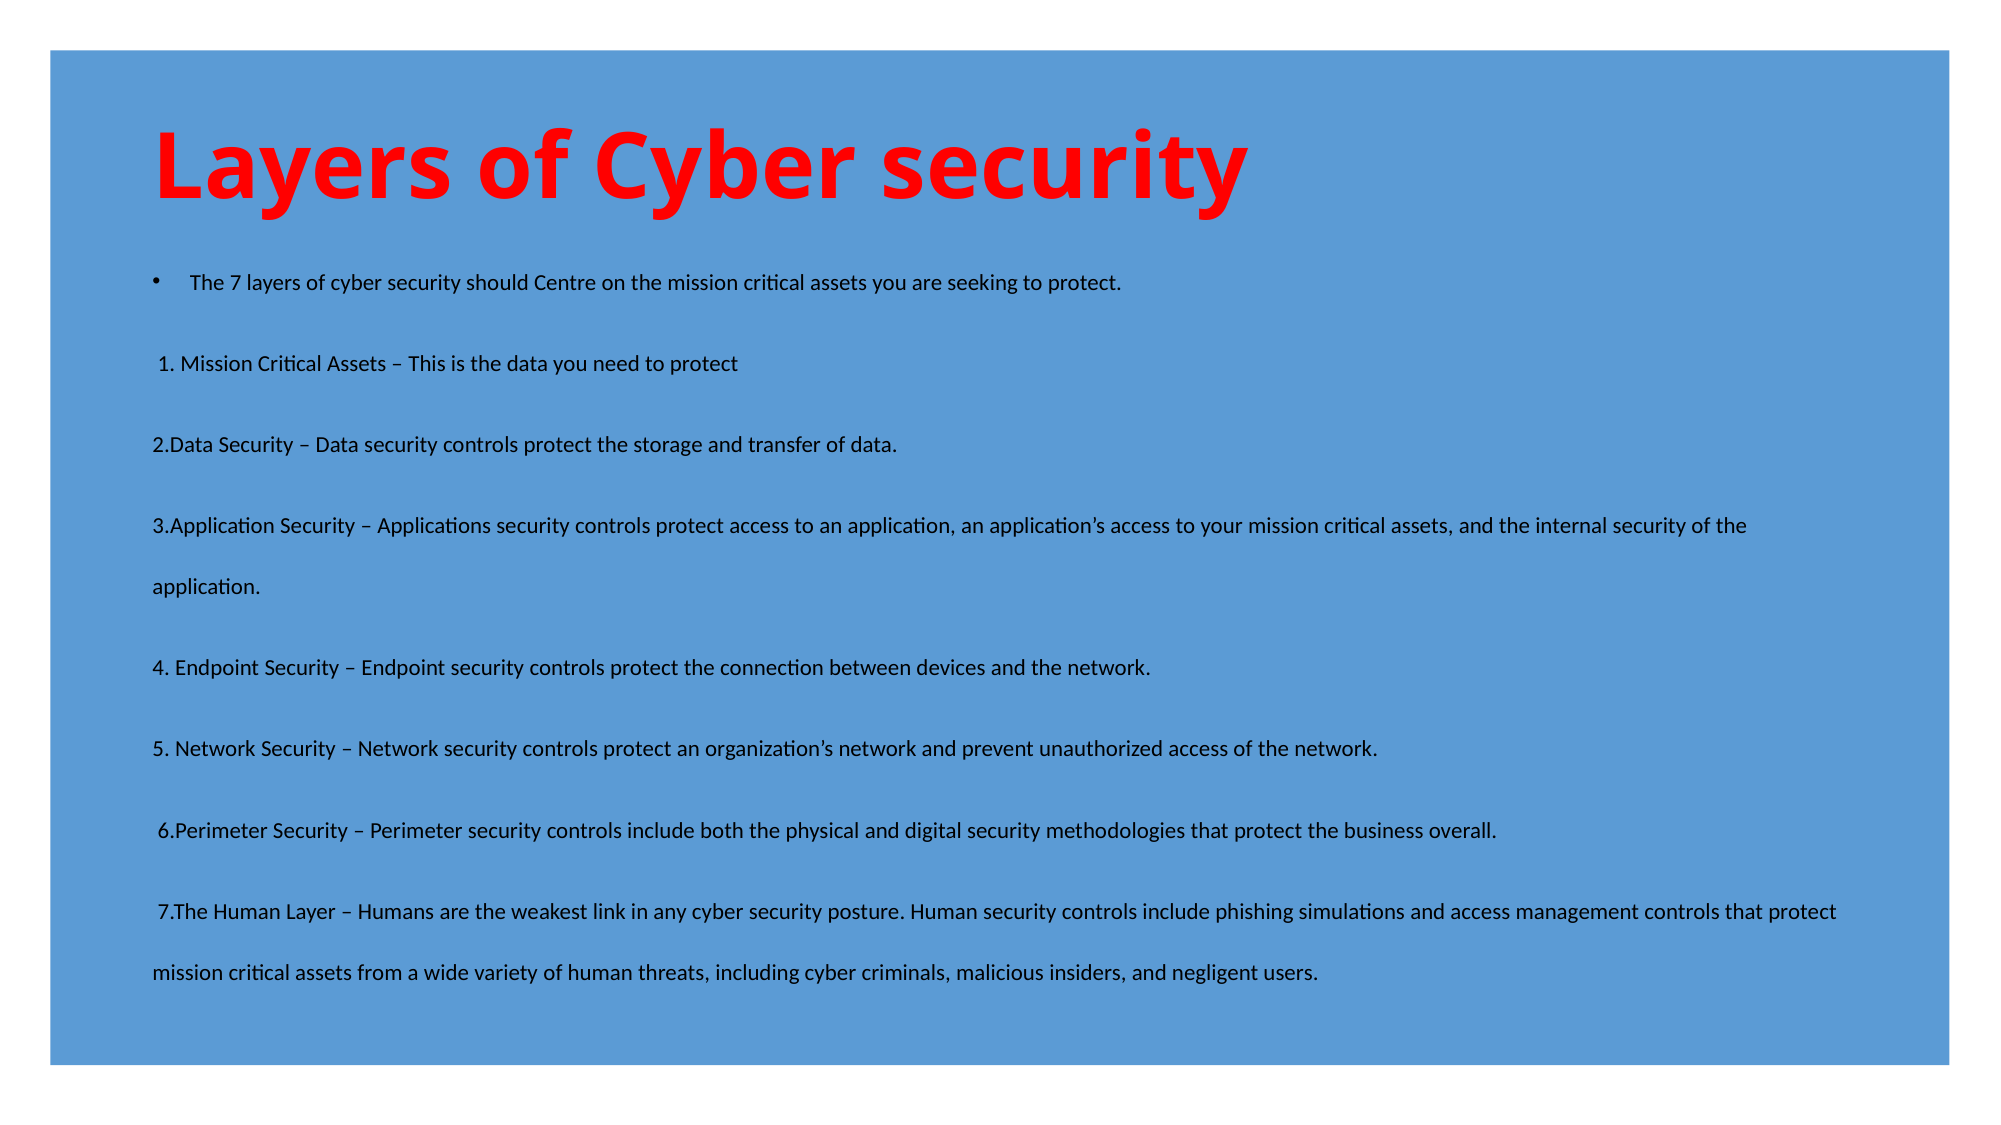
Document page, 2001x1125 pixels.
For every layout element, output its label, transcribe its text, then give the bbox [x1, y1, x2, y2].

text_box [49, 49, 1951, 1066]
title Layers of Cyber security [137, 59, 1863, 226]
list The 7 layers of cyber security should Centre on the mission critical assets you are seeking to protect. 1. Mission Critical Assets – This is the data you need to protect 2.Data Security – Data security controls protect the storage and transfer of data. 3.Application Security – Applications security controls protect access to an application, an application’s access to your mission critical assets, and the internal security of the application. 4. Endpoint Security – Endpoint security controls protect the connection between devices and the network. 5. Network Security – Network security controls protect an organization’s network and prevent unauthorized access of the network. 6.Perimeter Security – Perimeter security controls include both the physical and digital security methodologies that protect the business overall. 7.The Human Layer – Humans are the weakest link in any cyber security posture. Human security controls include phishing simulations and access management controls that protect mission critical assets from a wide variety of human threats, including cyber criminals, malicious insiders, and negligent users. [137, 226, 1863, 1014]
